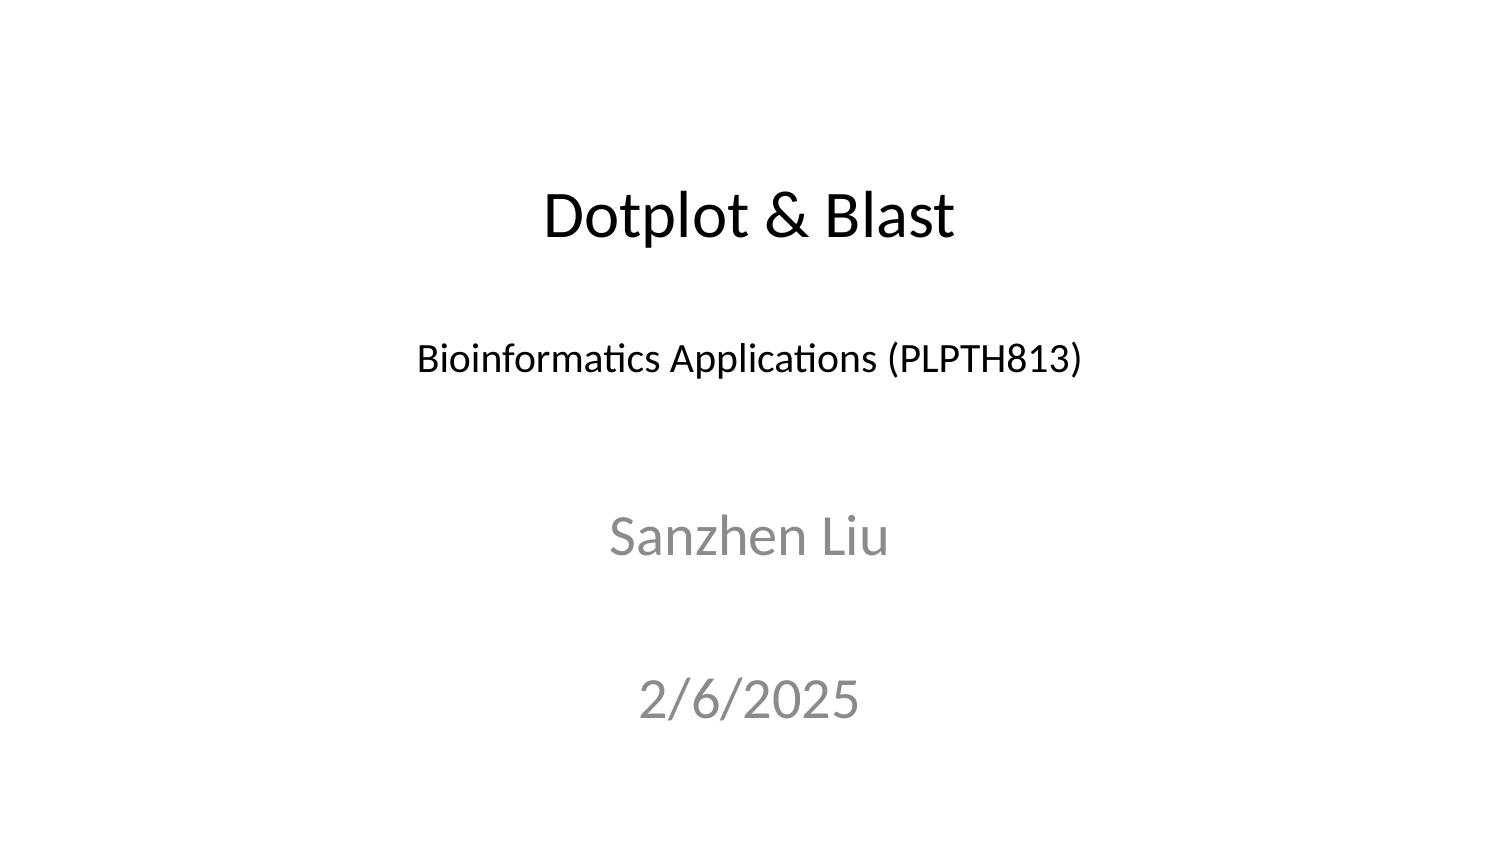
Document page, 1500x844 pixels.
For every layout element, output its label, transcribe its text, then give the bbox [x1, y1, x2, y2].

subtitle Sanzhen Liu 2/6/2025 [225, 489, 1275, 778]
title Dotplot & Blast Bioinformatics Applications (PLPTH813) [112, 155, 1388, 397]
